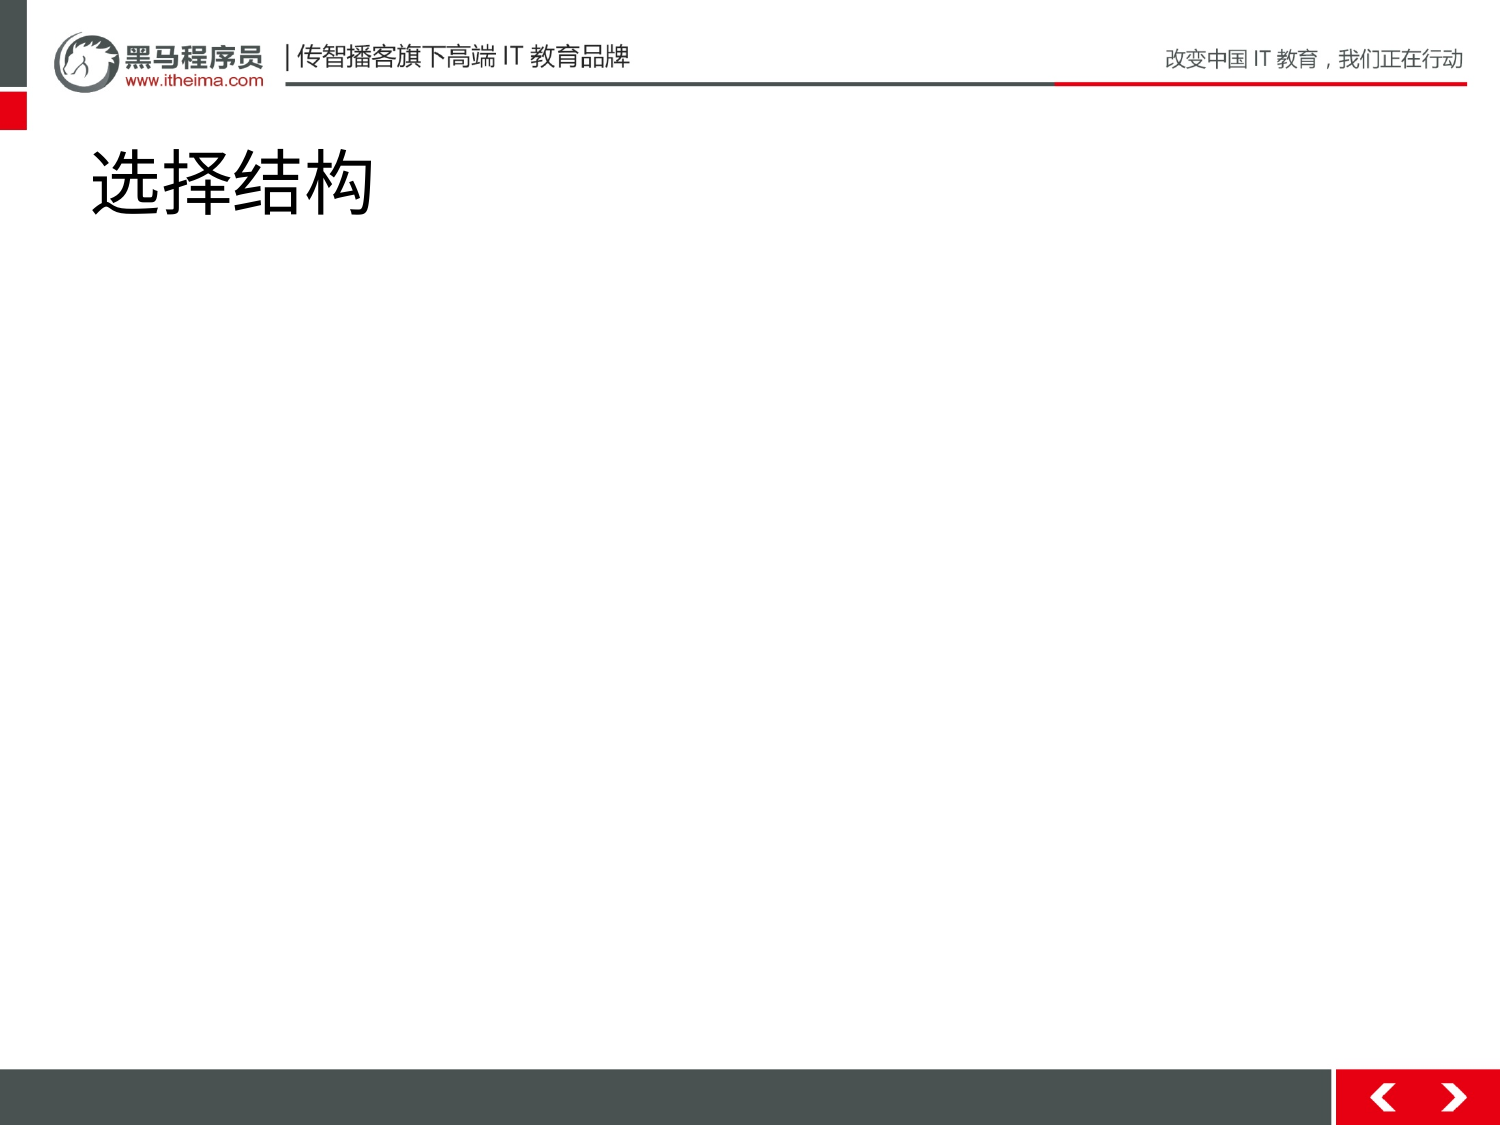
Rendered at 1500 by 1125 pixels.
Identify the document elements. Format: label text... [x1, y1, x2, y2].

title 选择结构 [75, 45, 1425, 233]
picture [0, 0, 1500, 1125]
